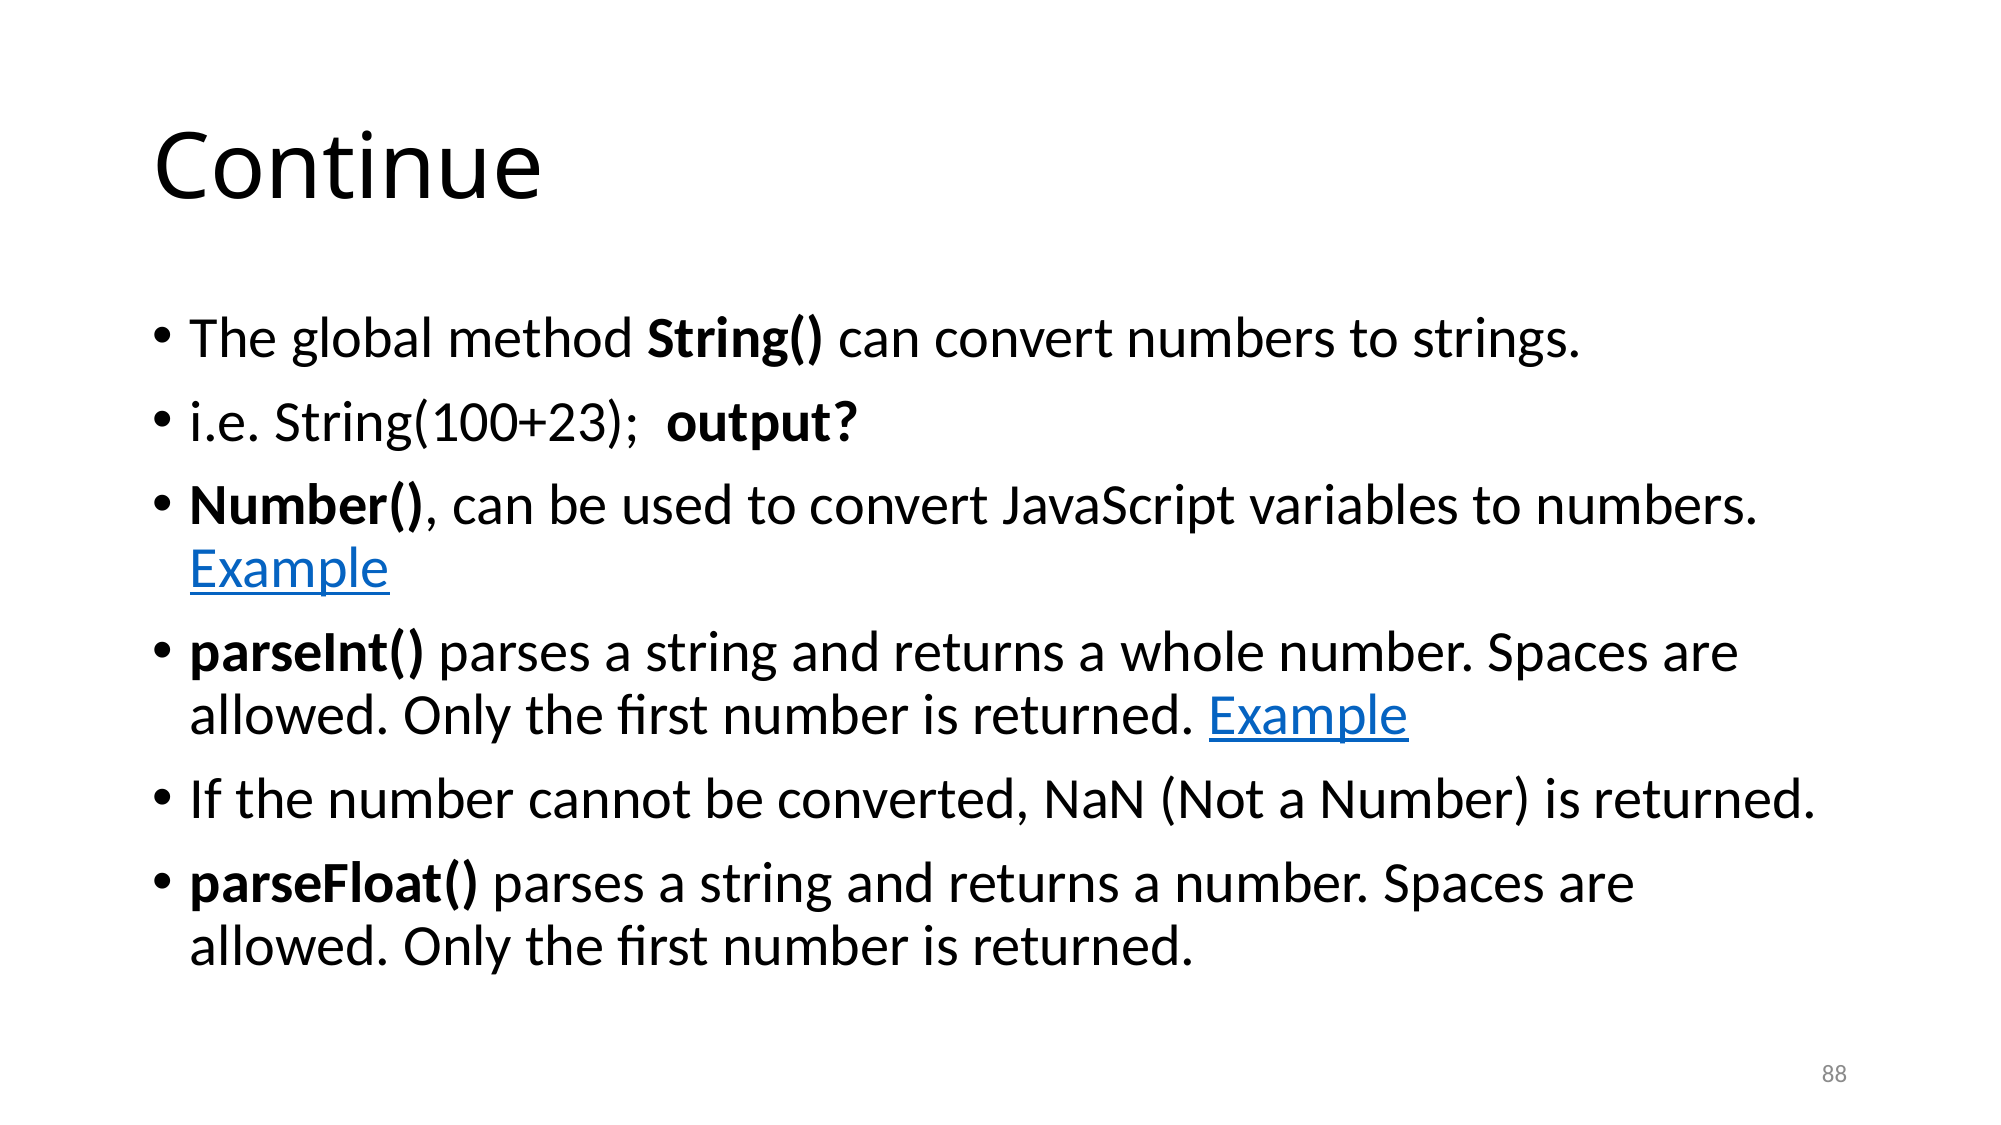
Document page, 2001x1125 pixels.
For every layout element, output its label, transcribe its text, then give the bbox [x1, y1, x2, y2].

slide_number 88 [1412, 1042, 1863, 1103]
list The global method String() can convert numbers to strings. i.e. String(100+23); output? Number(), can be used to convert JavaScript variables to numbers. Example parseInt() parses a string and returns a whole number. Spaces are allowed. Only the first number is returned. Example If the number cannot be converted, NaN (Not a Number) is returned. parseFloat() parses a string and returns a number. Spaces are allowed. Only the first number is returned. [137, 299, 1863, 1014]
title Continue [137, 59, 1863, 278]
